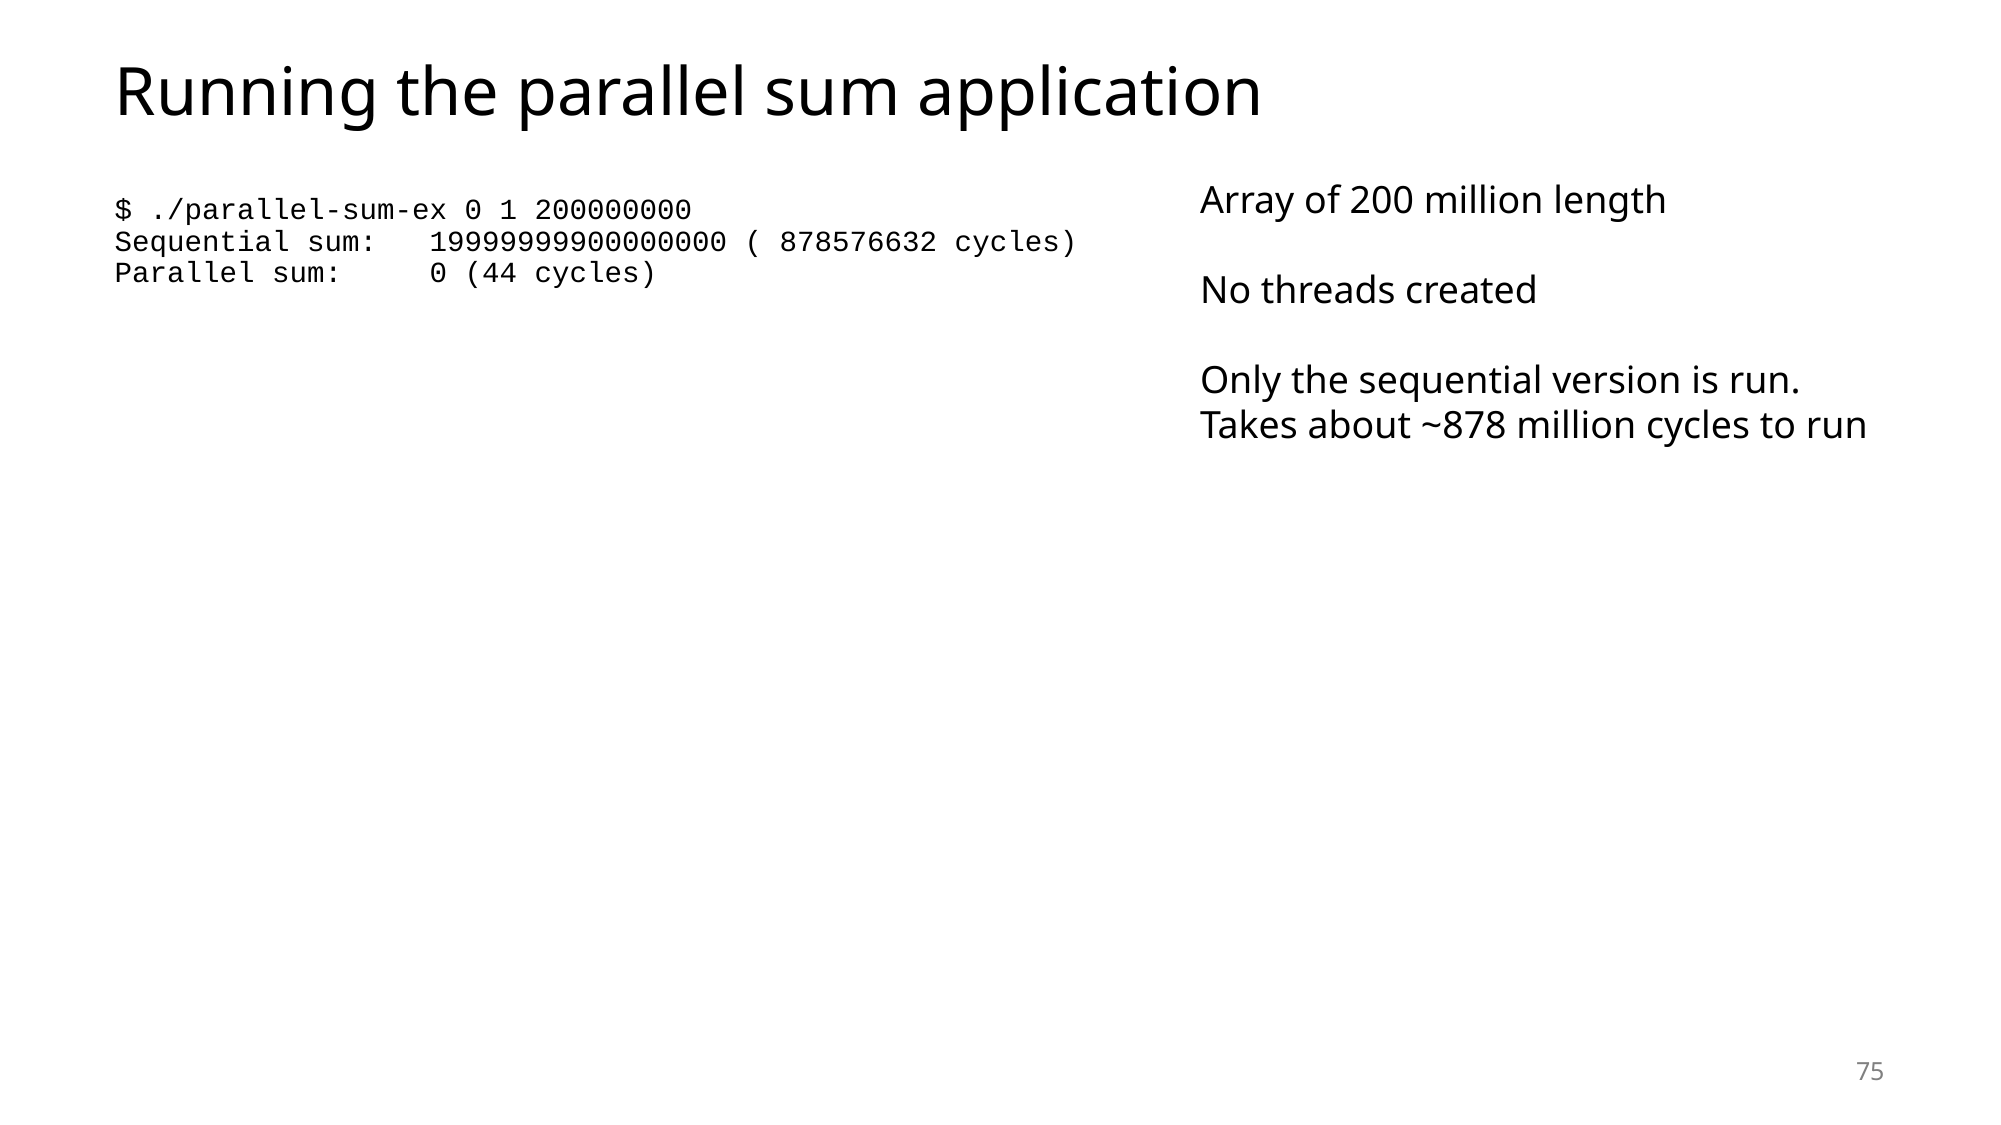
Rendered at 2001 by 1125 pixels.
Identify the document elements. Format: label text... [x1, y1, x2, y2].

list $ ./parallel-sum-ex 0 1 200000000 Sequential sum: 19999999900000000 ( 878576632 cycles) Parallel sum: 0 (44 cycles) [99, 187, 1900, 1043]
title Running the parallel sum application [99, 37, 1900, 150]
slide_number 75 [1749, 1042, 1900, 1103]
text_box Array of 200 million length No threads created Only the sequential version is run. Takes about ~878 million cycles to run [1185, 168, 1900, 454]
